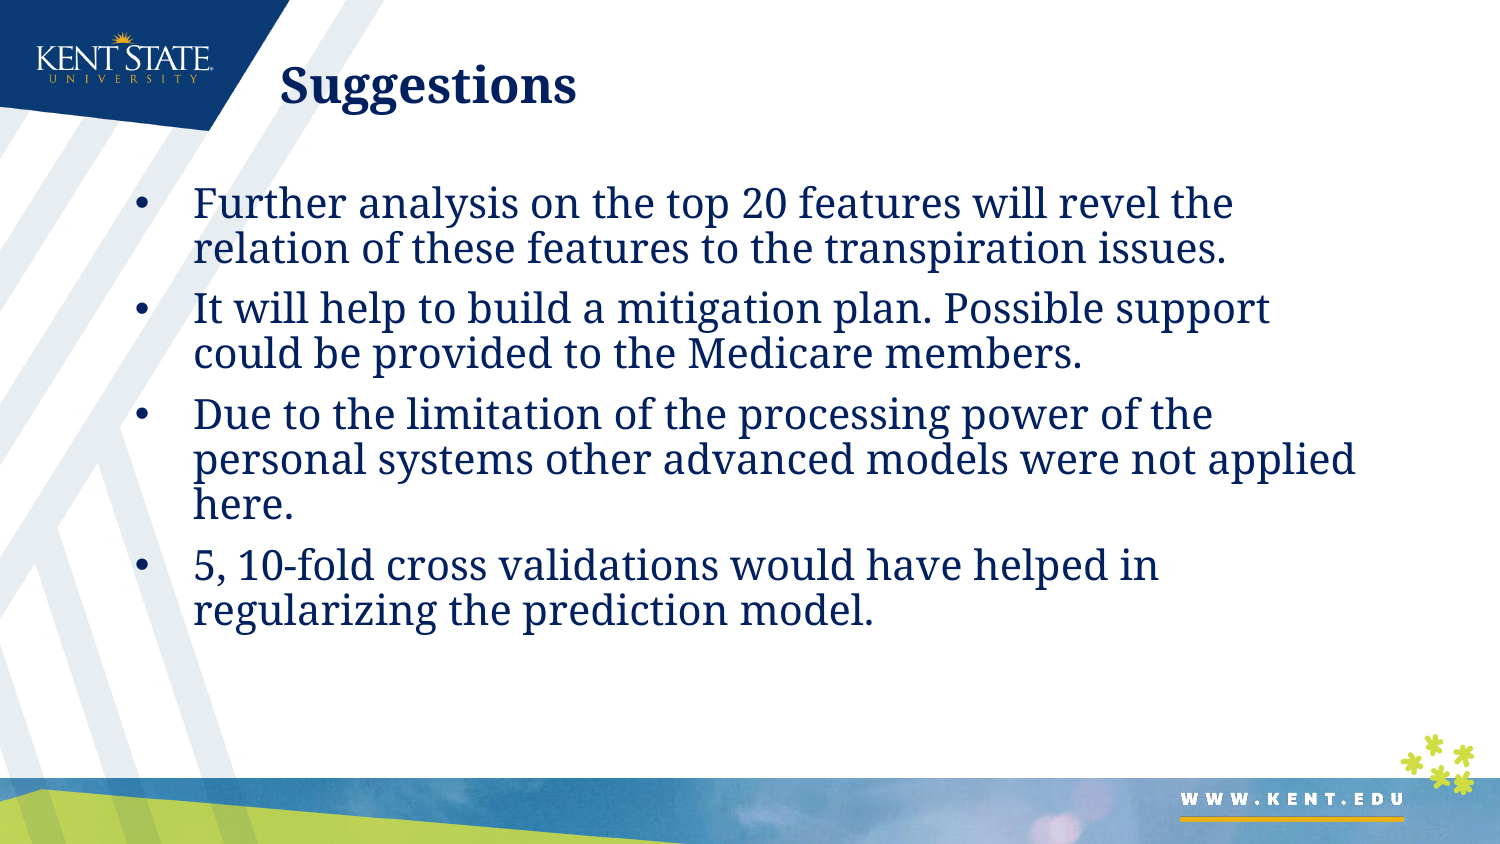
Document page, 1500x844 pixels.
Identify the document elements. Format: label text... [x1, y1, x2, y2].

picture [0, 0, 1500, 844]
list Further analysis on the top 20 features will revel the relation of these features to the transpiration issues. It will help to build a mitigation plan. Possible support could be provided to the Medicare members. Due to the limitation of the processing power of the personal systems other advanced models were not applied here. 5, 10-fold cross validations would have helped in regularizing the prediction model. [103, 174, 1397, 719]
title Suggestions [265, 0, 1397, 174]
